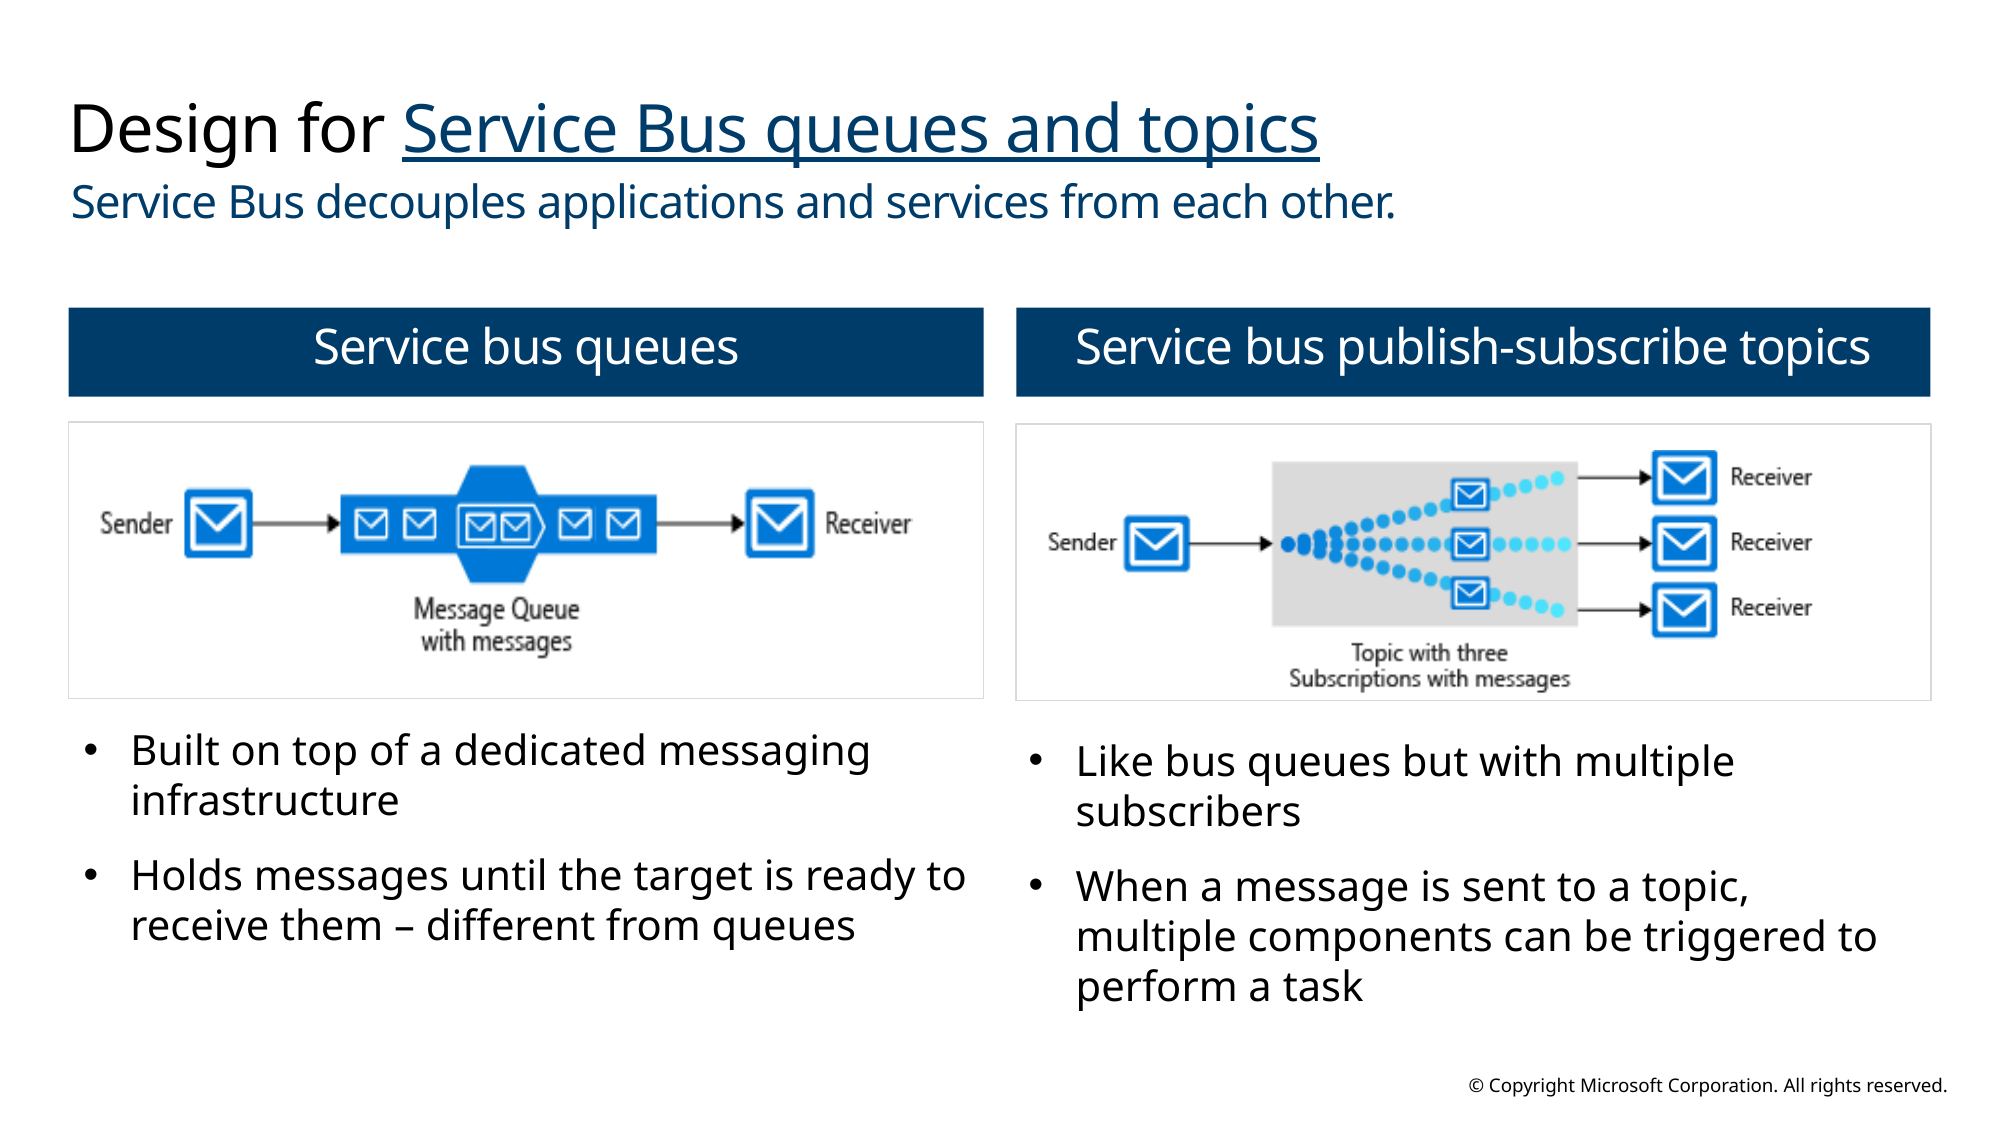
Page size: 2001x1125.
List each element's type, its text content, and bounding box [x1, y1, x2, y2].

picture [1042, 450, 1818, 699]
title Design for Service Bus queues and topics [68, 72, 1930, 178]
text_box [68, 421, 984, 699]
text_box Like bus queues but with multiple subscribers When a message is sent to a topic, multiple components can be triggered to perform a task [1013, 727, 1930, 1018]
text_box Built on top of a dedicated messaging infrastructure Holds messages until the target is ready to receive them – different from queues [68, 716, 984, 957]
text_box [1015, 423, 1932, 701]
text_box Service bus queues [68, 307, 984, 397]
text_box Service bus publish-subscribe topics [1016, 307, 1931, 397]
list Service Bus decouples applications and services from each other. [70, 164, 1932, 236]
picture [99, 461, 914, 671]
